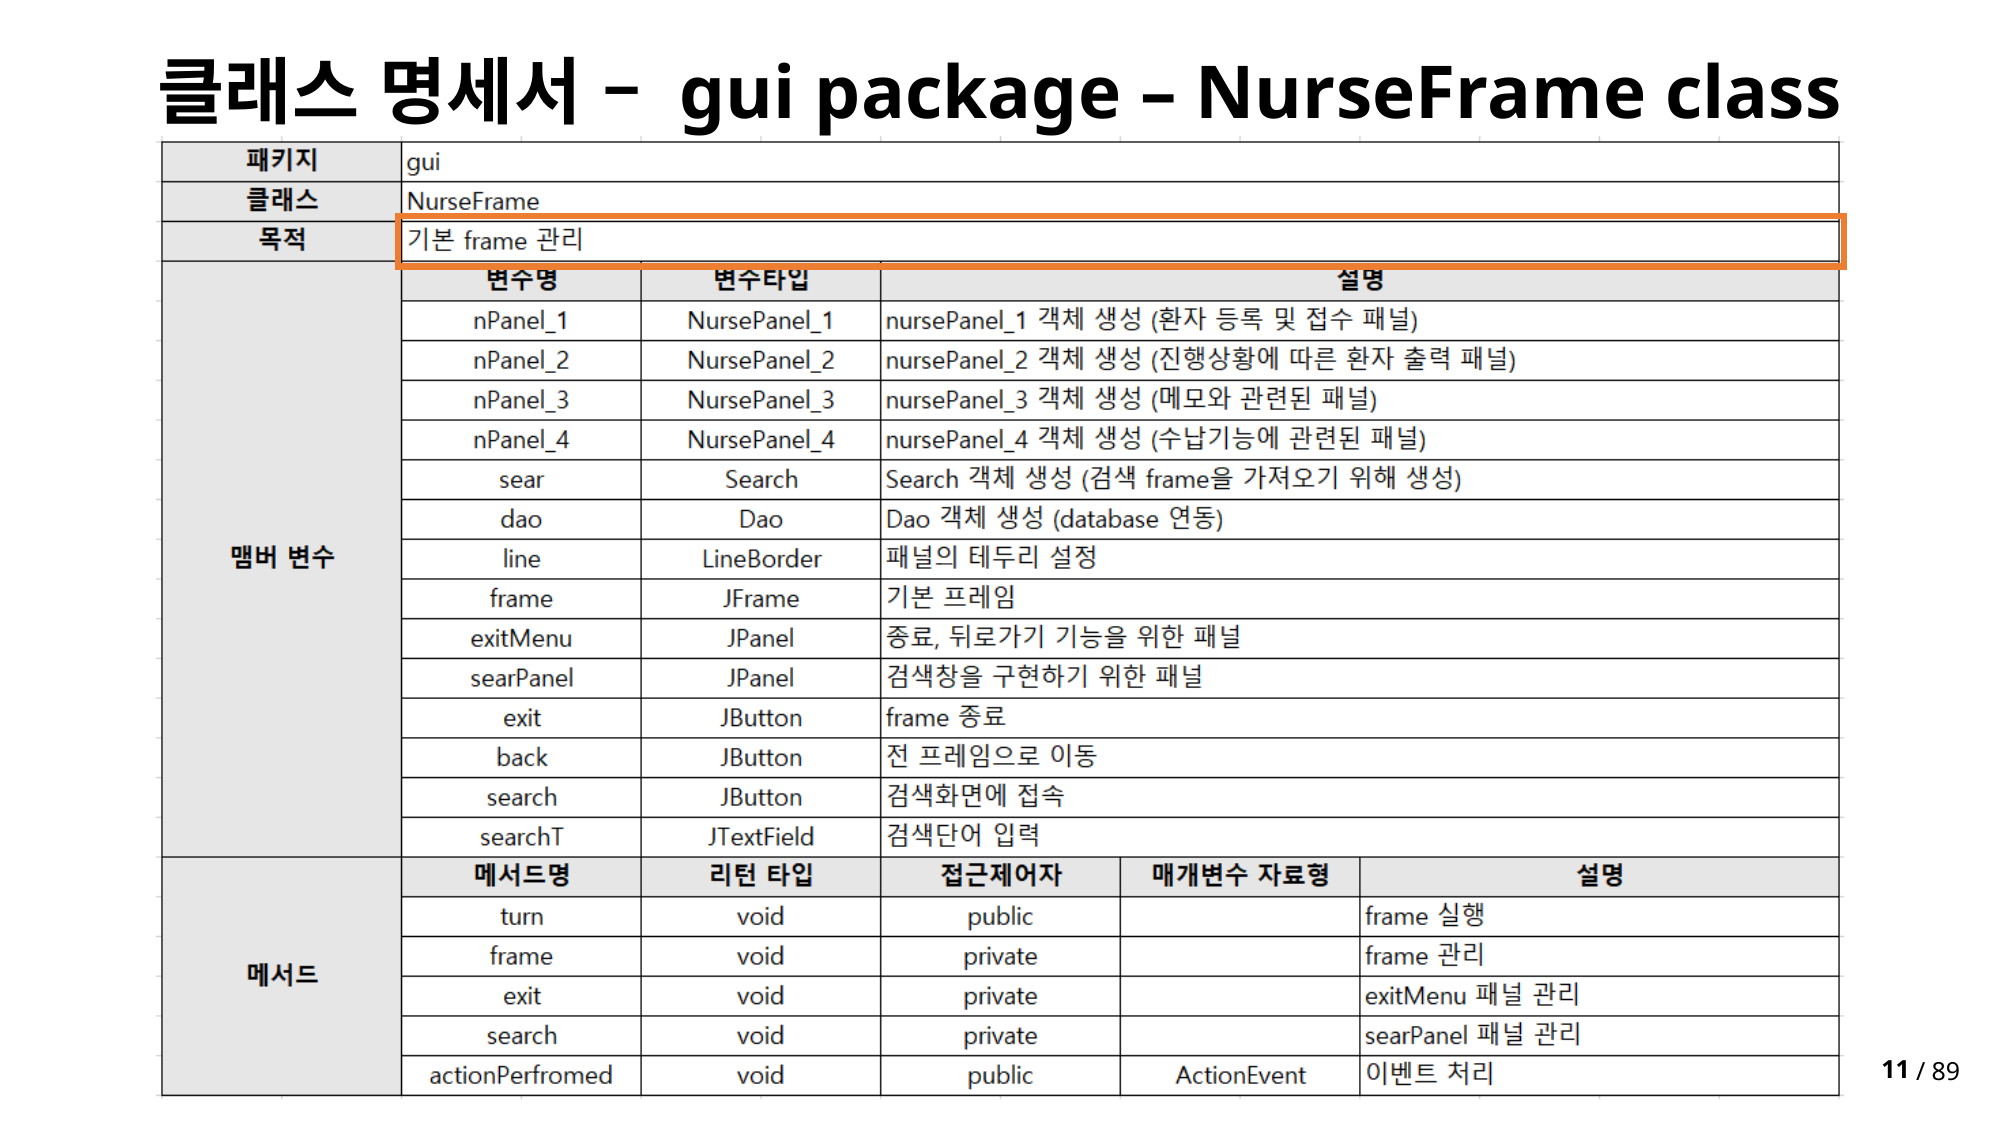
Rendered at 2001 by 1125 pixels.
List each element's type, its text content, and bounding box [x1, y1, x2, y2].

slide_number 11 [1475, 1041, 1925, 1101]
text_box 클래스 명세서 – gui package – NurseFrame class [142, 37, 1858, 141]
picture [156, 136, 1844, 1099]
